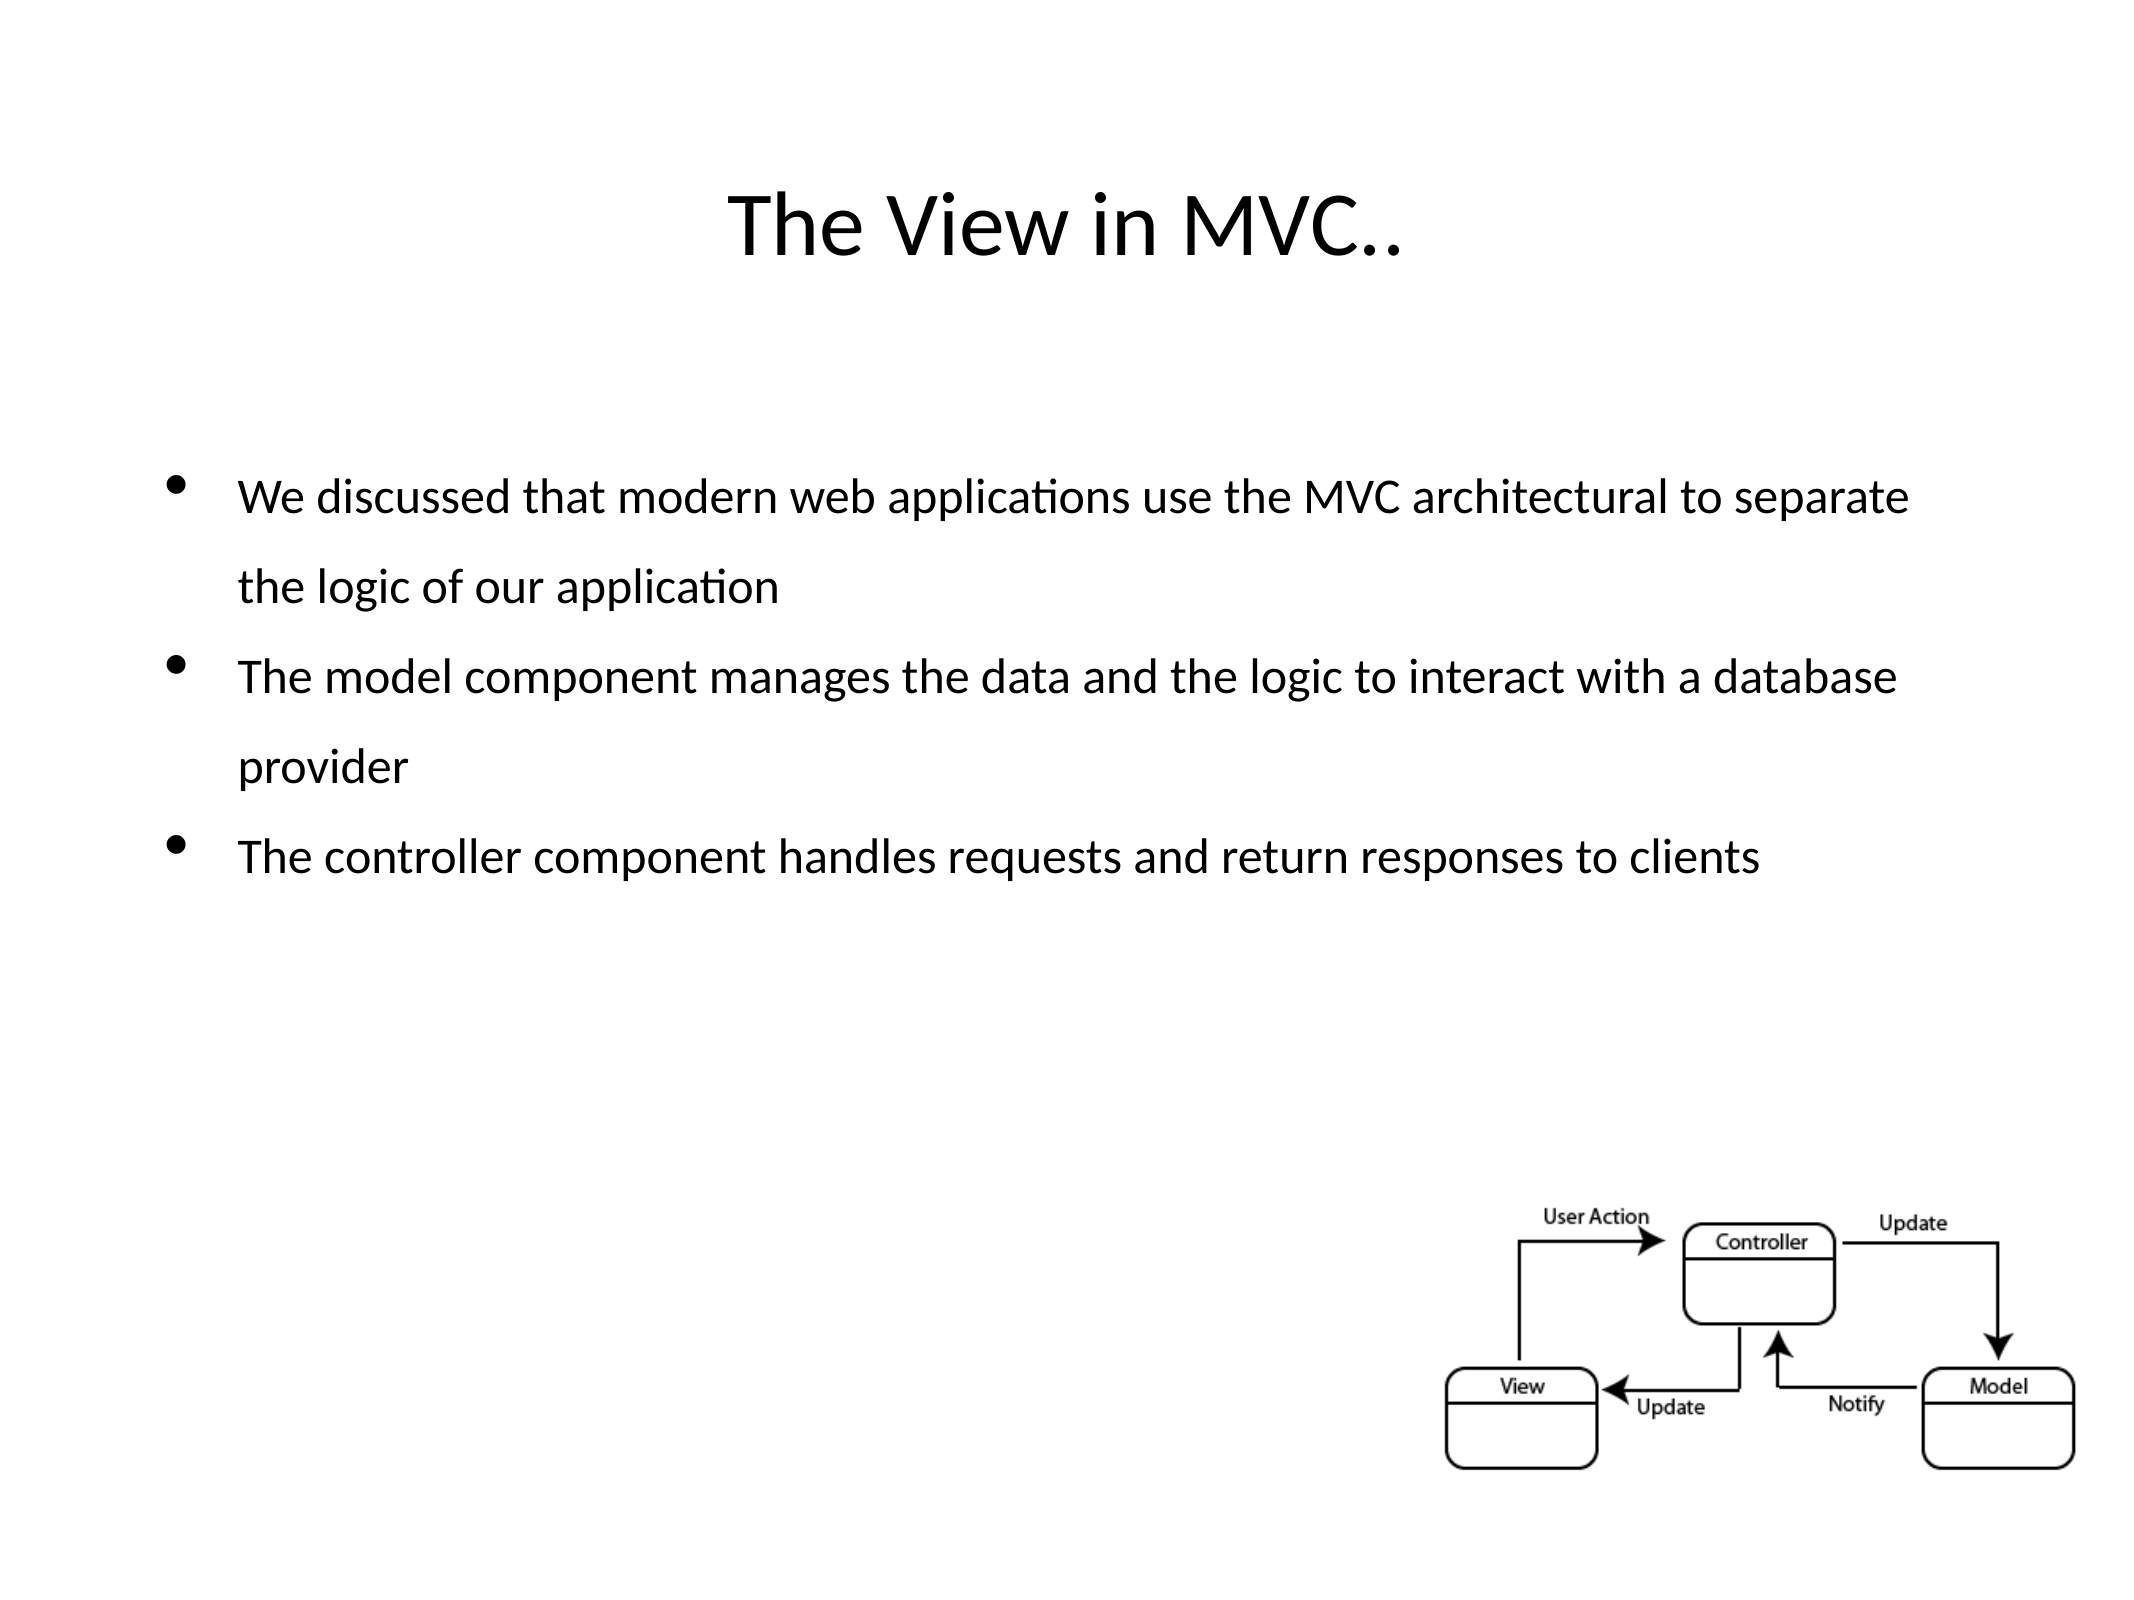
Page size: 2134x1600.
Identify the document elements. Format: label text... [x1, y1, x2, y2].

picture [1431, 1156, 2093, 1486]
list We discussed that modern web applications use the MVC architectural to separate the logic of our application The model component manages the data and the logic to interact with a database provider The controller component handles requests and return responses to clients [155, 424, 1978, 1457]
title The View in MVC.. [155, 41, 1978, 397]
